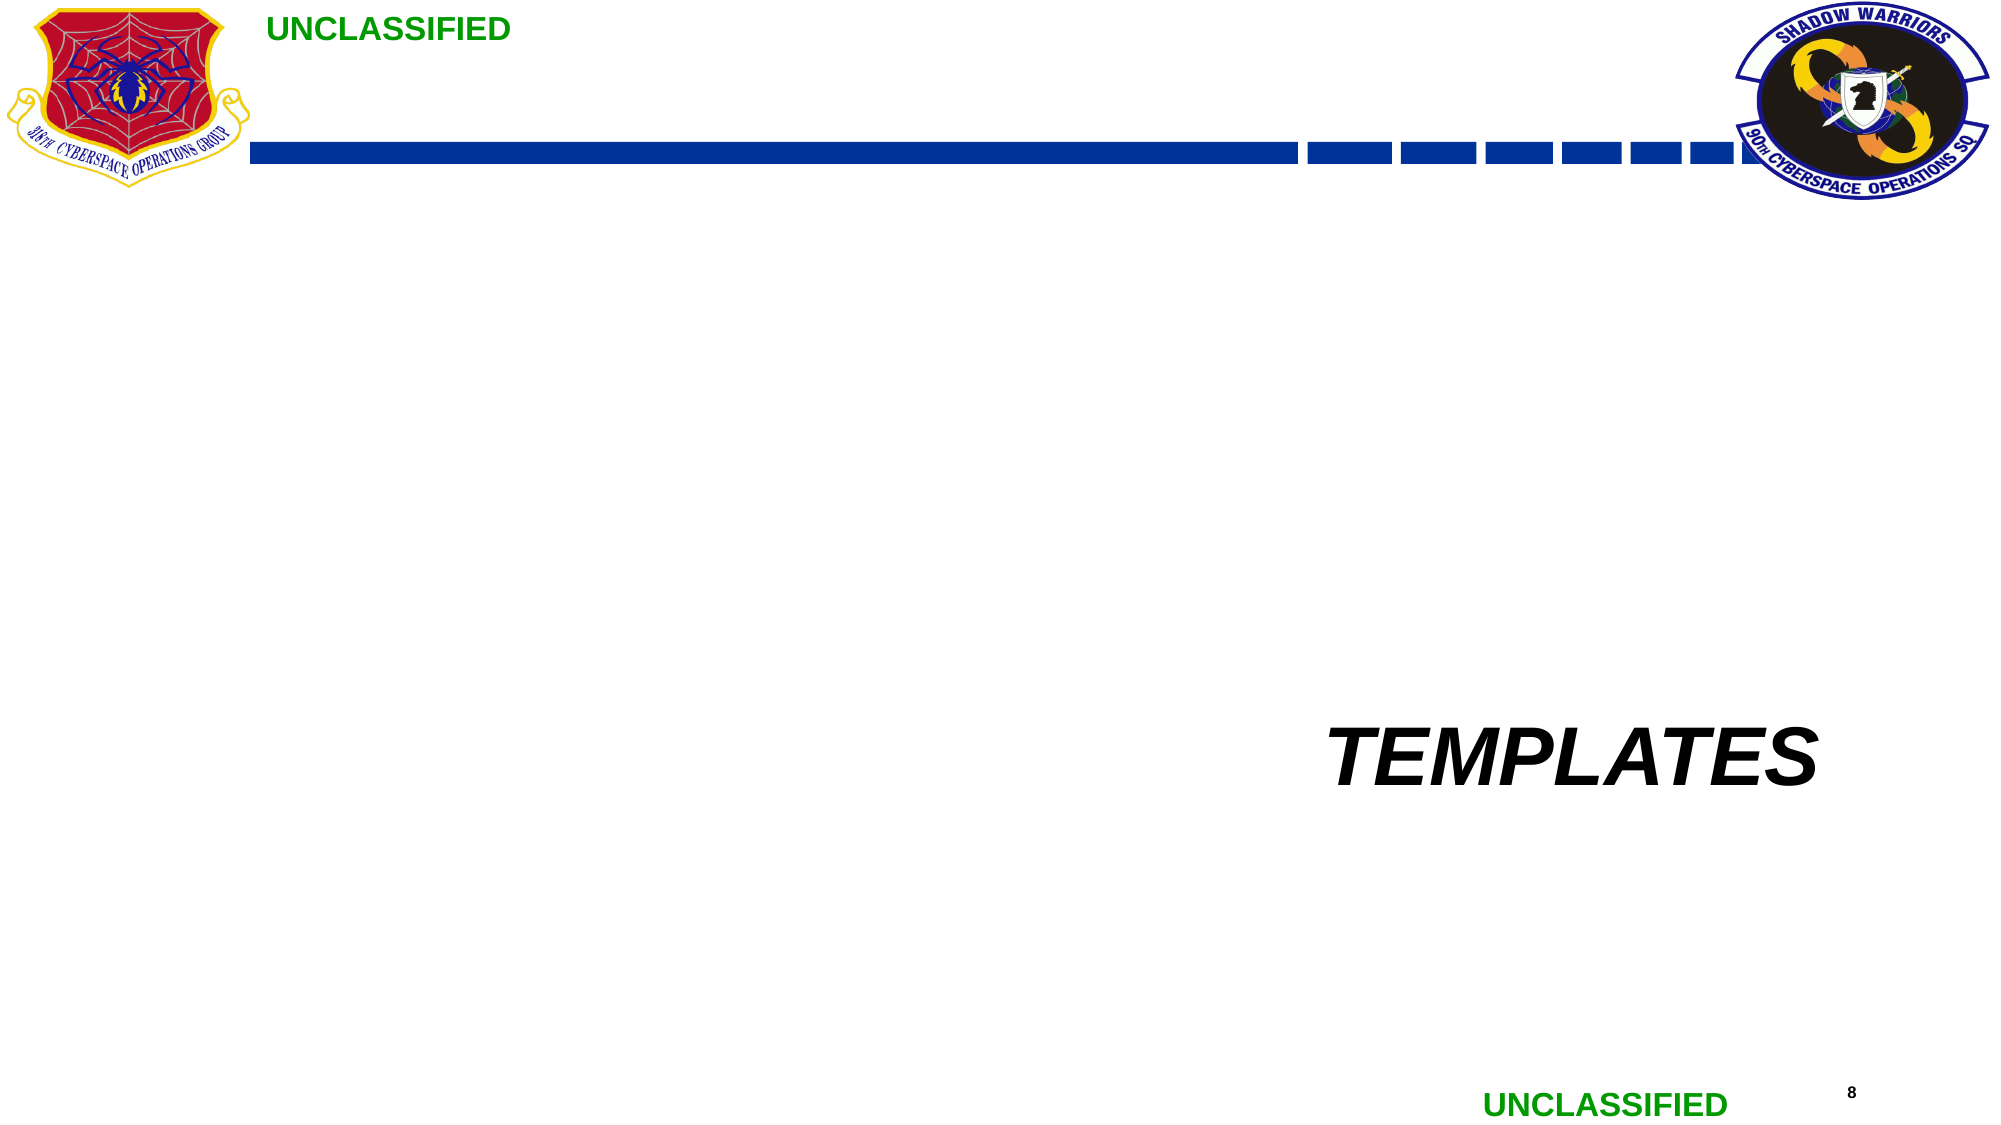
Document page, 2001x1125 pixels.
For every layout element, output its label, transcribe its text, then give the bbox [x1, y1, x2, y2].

picture [7, 8, 250, 188]
picture [1734, 1, 1991, 200]
title Templates [157, 722, 1859, 947]
